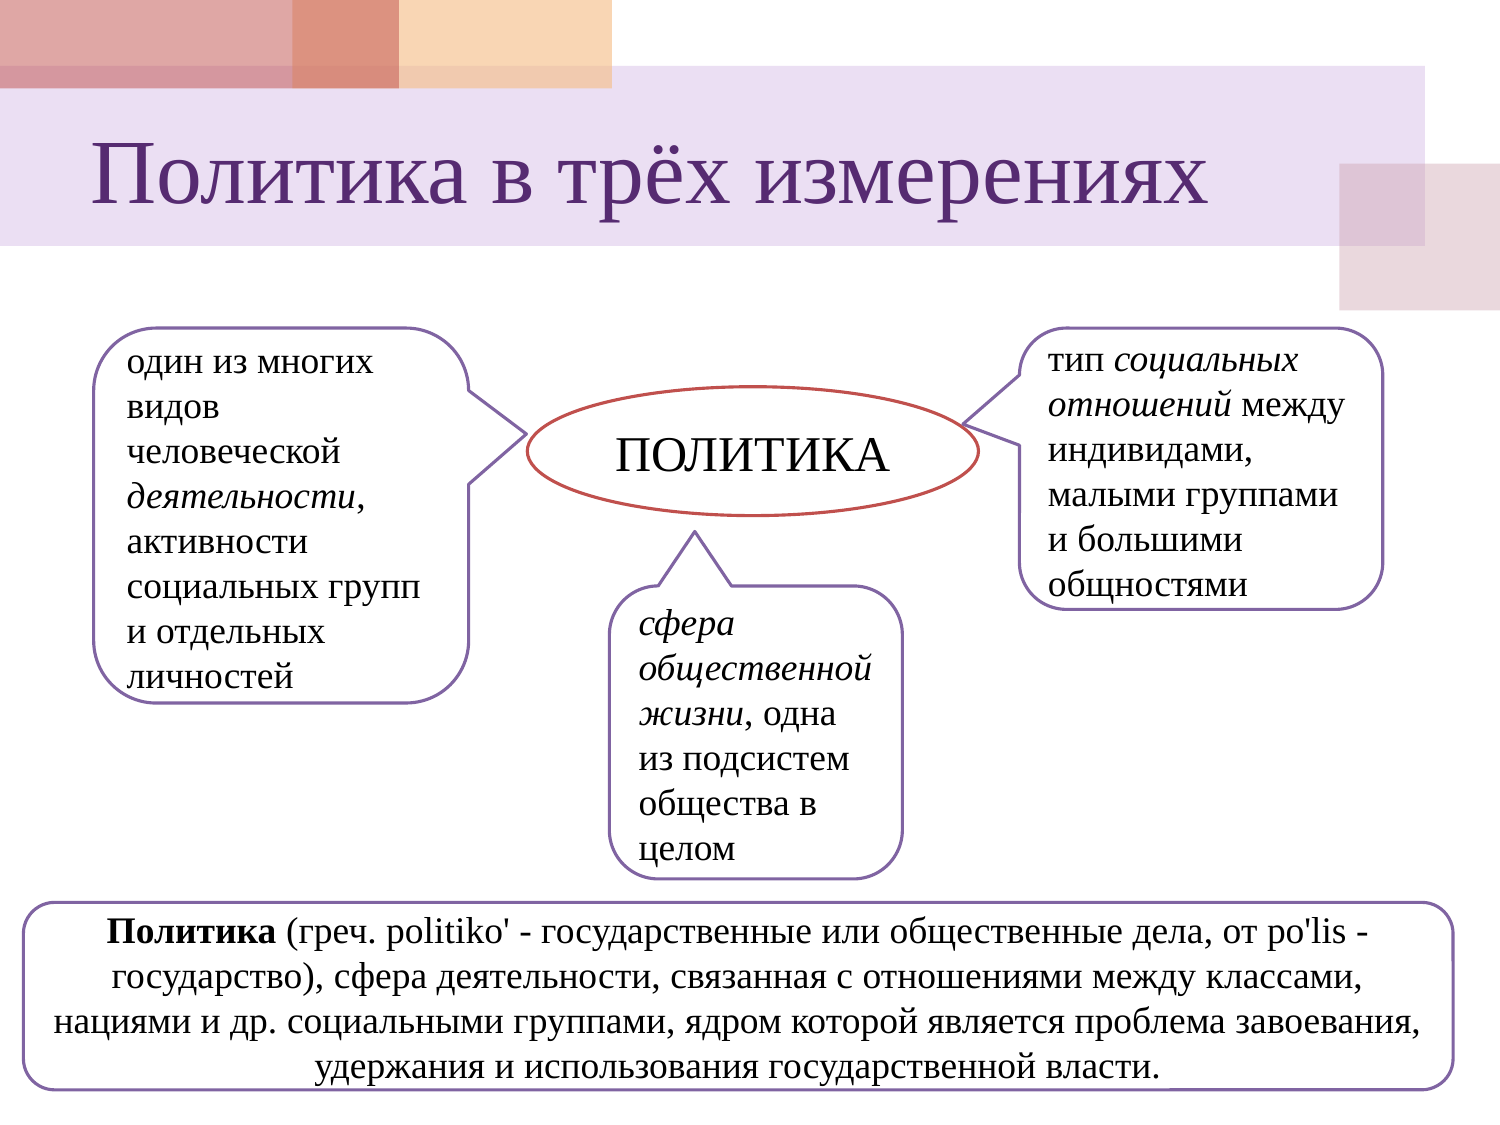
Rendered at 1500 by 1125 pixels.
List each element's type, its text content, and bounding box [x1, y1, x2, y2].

title Политика в трёх измерениях [75, 88, 1425, 246]
text_box ПОЛИТИКА [525, 385, 981, 518]
text_box один из многих видов человеческой деятельности, активности социальных групп и отдельных личностей [92, 326, 528, 705]
text_box Политика (греч. politiko' - государственные или общественные дела, от po'lis - государство), сфера деятельности, связанная с отношениями между классами, нациями и др. социальными группами, ядром которой является проблема завоевания, удержания и использования государственной власти. [21, 900, 1455, 1092]
text_box сфера общественной жизни, одна из подсистем общества в целом [607, 529, 904, 881]
text_box тип социальных отношений между индивидами, малыми группами и большими общностями [961, 326, 1385, 611]
